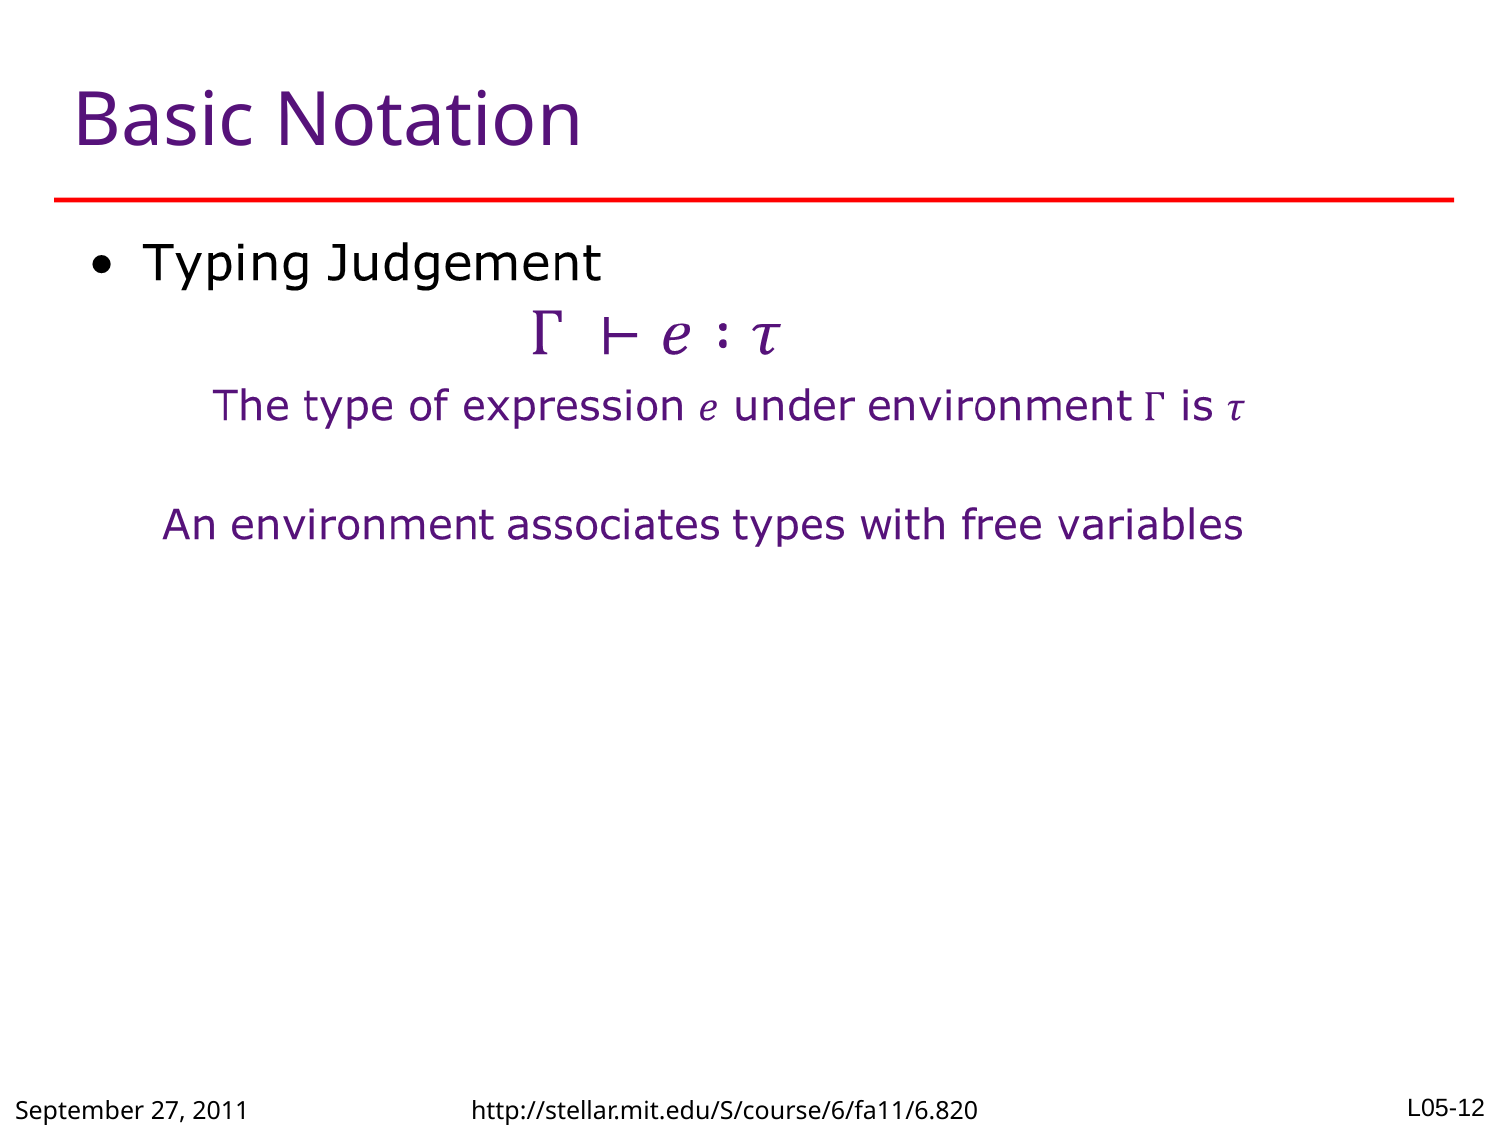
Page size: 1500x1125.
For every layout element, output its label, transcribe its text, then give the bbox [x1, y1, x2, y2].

footer http://stellar.mit.edu/S/course/6/fa11/6.820 [424, 1087, 1026, 1125]
list [57, 215, 1312, 983]
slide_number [0, 1087, 293, 1125]
title Basic Notation [57, 55, 1313, 193]
